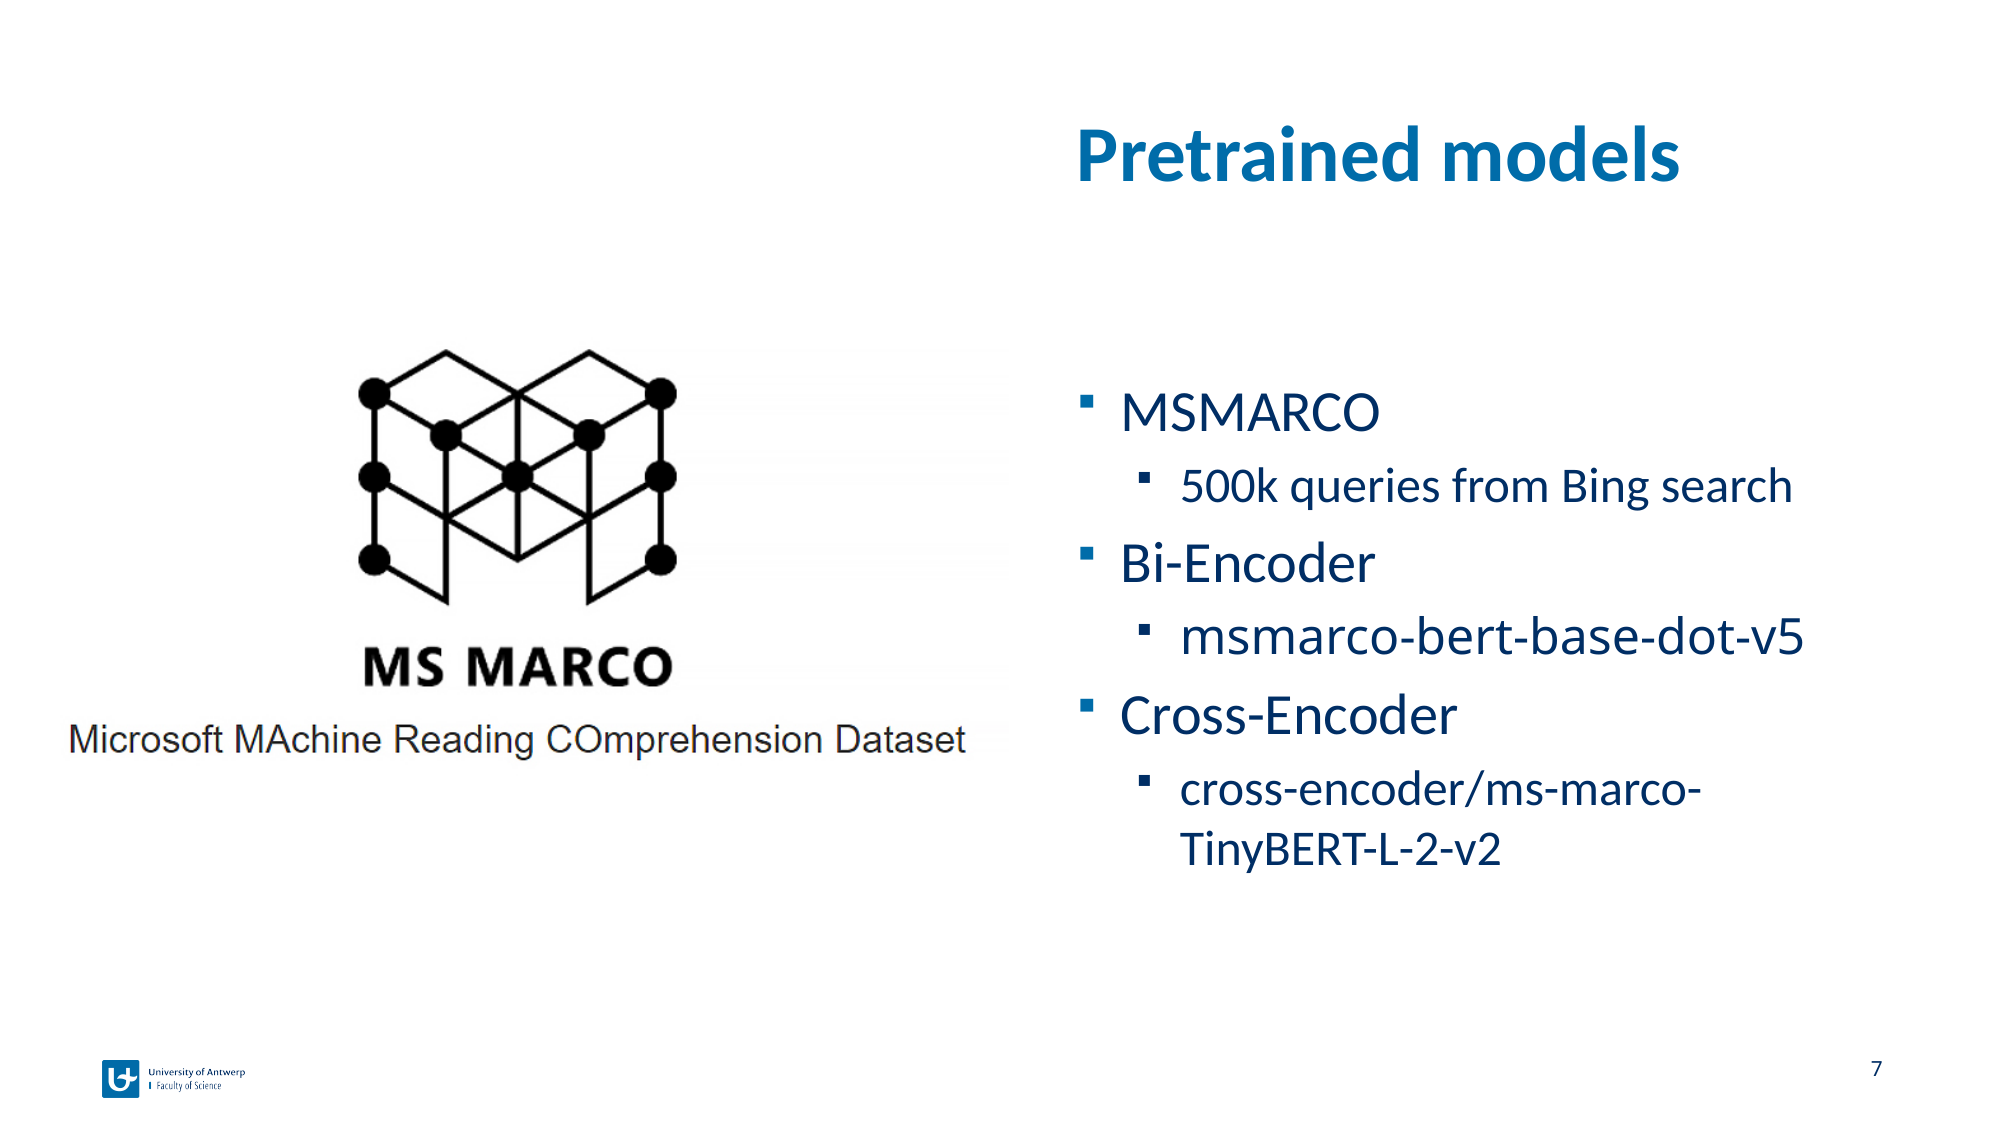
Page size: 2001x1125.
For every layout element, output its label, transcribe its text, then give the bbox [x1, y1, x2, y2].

list MSMARCO 500k queries from Bing search Bi-Encoder msmarco-bert-base-dot-v5 Cross-Encoder cross-encoder/ms-marco-TinyBERT-L-2-v2 [1076, 372, 1898, 1024]
title Pretrained models [1076, 101, 1898, 329]
picture [102, 1060, 245, 1098]
slide_number 7 [1463, 1039, 1898, 1100]
picture [29, 286, 1009, 838]
